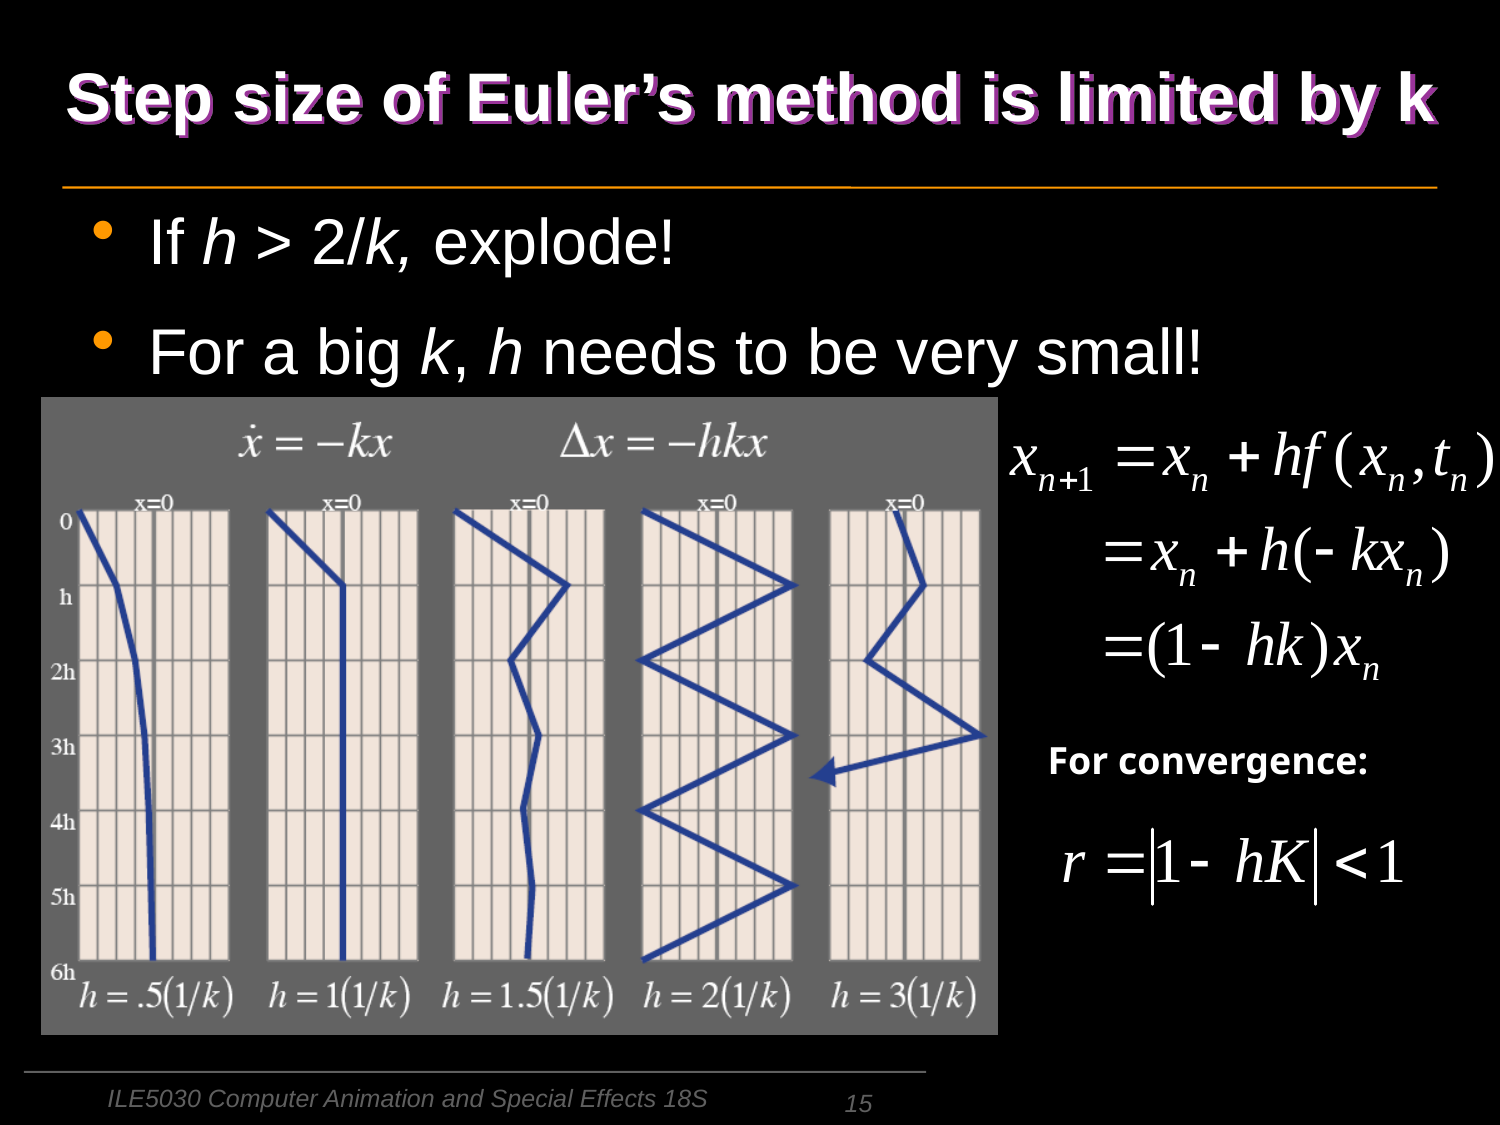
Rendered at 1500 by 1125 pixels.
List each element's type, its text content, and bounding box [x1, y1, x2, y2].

slide_number 15 [537, 1084, 888, 1125]
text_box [997, 414, 1500, 693]
list If h > 2/k, explode! For a big k, h needs to be very small! [1002, 702, 1427, 1035]
text_box For convergence: [1032, 730, 1394, 790]
picture [40, 396, 998, 1035]
footer ILE5030 Computer Animation and Special Effects 18S [92, 1074, 838, 1125]
list If h > 2/k, explode! For a big k, h needs to be very small! [76, 184, 1427, 412]
title Step size of Euler’s method is limited by k [50, 0, 1500, 188]
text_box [1051, 813, 1412, 918]
